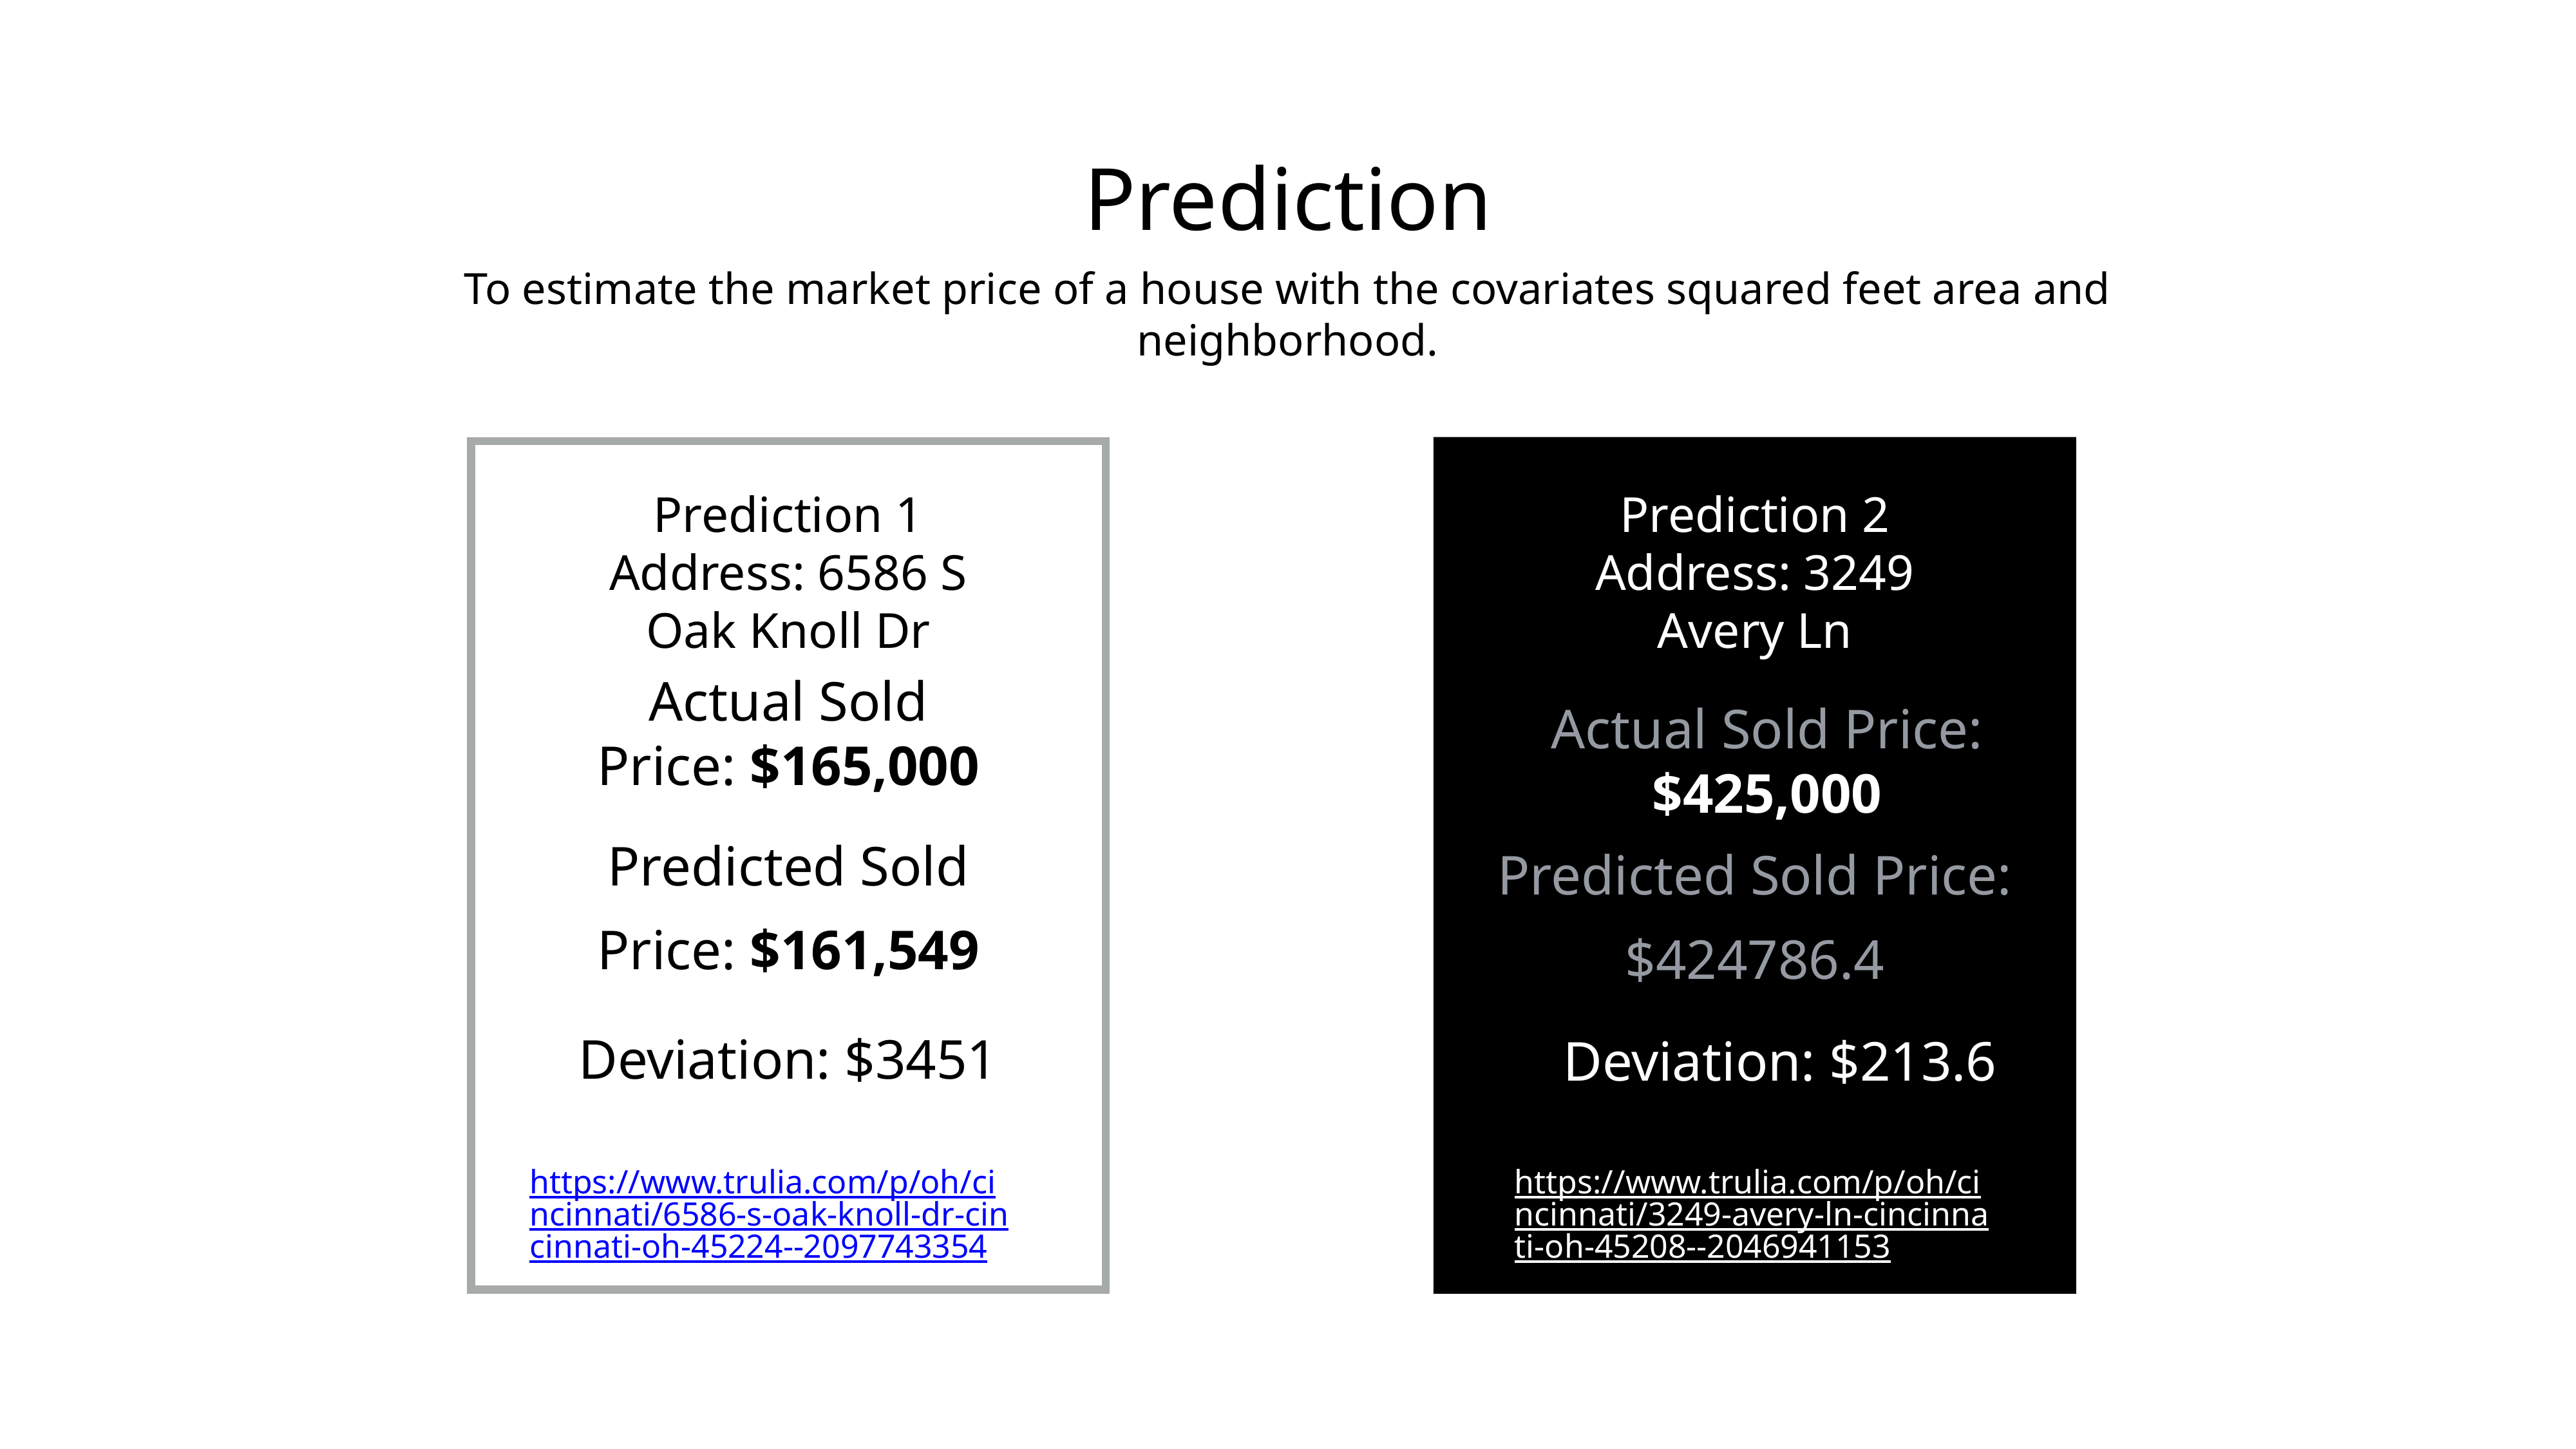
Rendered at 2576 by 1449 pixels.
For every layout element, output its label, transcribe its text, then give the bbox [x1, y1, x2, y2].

text_box Prediction 2 Address: 3249 Avery Ln [1540, 476, 1969, 615]
text_box Deviation: $213.6 [1553, 1023, 2007, 1097]
text_box Actual Sold Price: $165,000 [574, 659, 1003, 804]
text_box [1433, 437, 2076, 1294]
text_box Predicted Sold Price: $424786.4 [1488, 815, 2022, 998]
text_box https://www.trulia.com/p/oh/cincinnati/6586-s-oak-knoll-dr-cincinnati-oh-45224--2097743354 [520, 1157, 1020, 1211]
text_box Deviation: $3451 [569, 1020, 1008, 1095]
text_box Actual Sold Price: $425,000 [1529, 687, 2005, 815]
text_box [471, 440, 1106, 1290]
text_box https://www.trulia.com/p/oh/cincinnati/3249-avery-ln-cincinnati-oh-45208--2046941153 [1505, 1157, 2005, 1211]
text_box To estimate the market price of a house with the covariates squared feet area and neighborhood. [410, 254, 2166, 372]
text_box [1540, 615, 1969, 687]
text_box Prediction [189, 137, 2387, 255]
text_box Predicted Sold Price: $161,549 [538, 805, 1039, 989]
text_box Prediction 1 Address: 6586 S Oak Knoll Dr [574, 476, 1003, 659]
